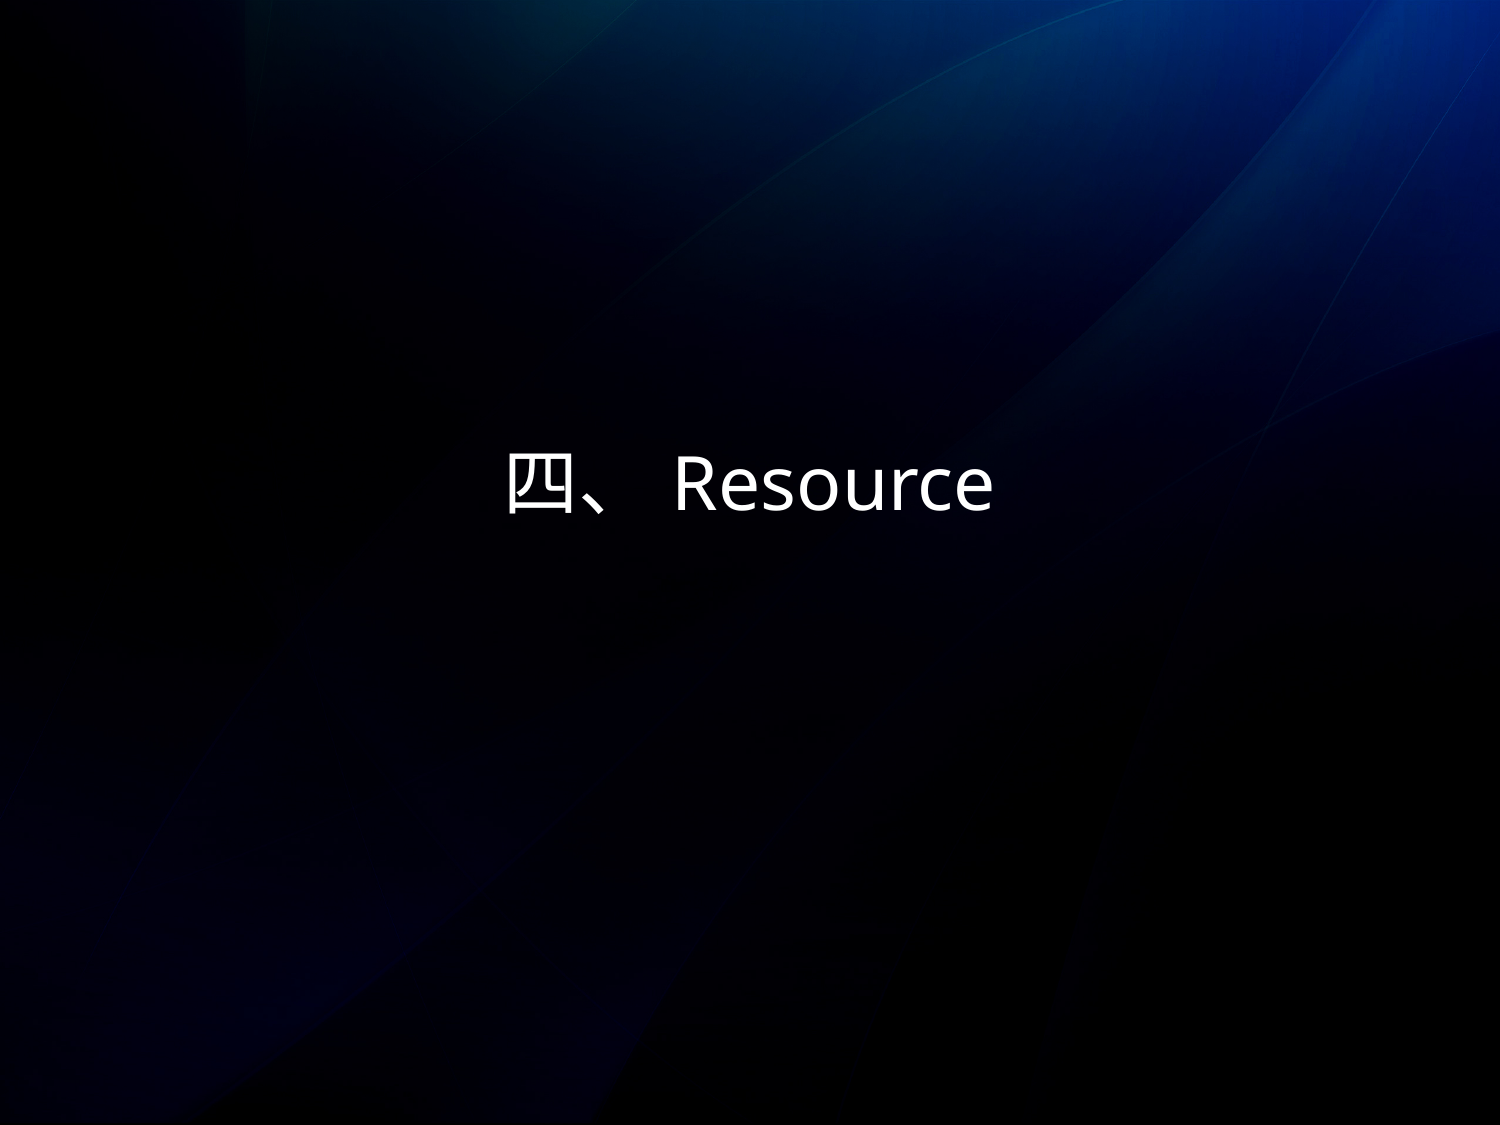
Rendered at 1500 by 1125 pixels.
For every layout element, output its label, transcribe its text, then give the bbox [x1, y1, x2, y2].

title 四、Resource [75, 386, 1425, 575]
picture [0, 0, 1500, 1125]
